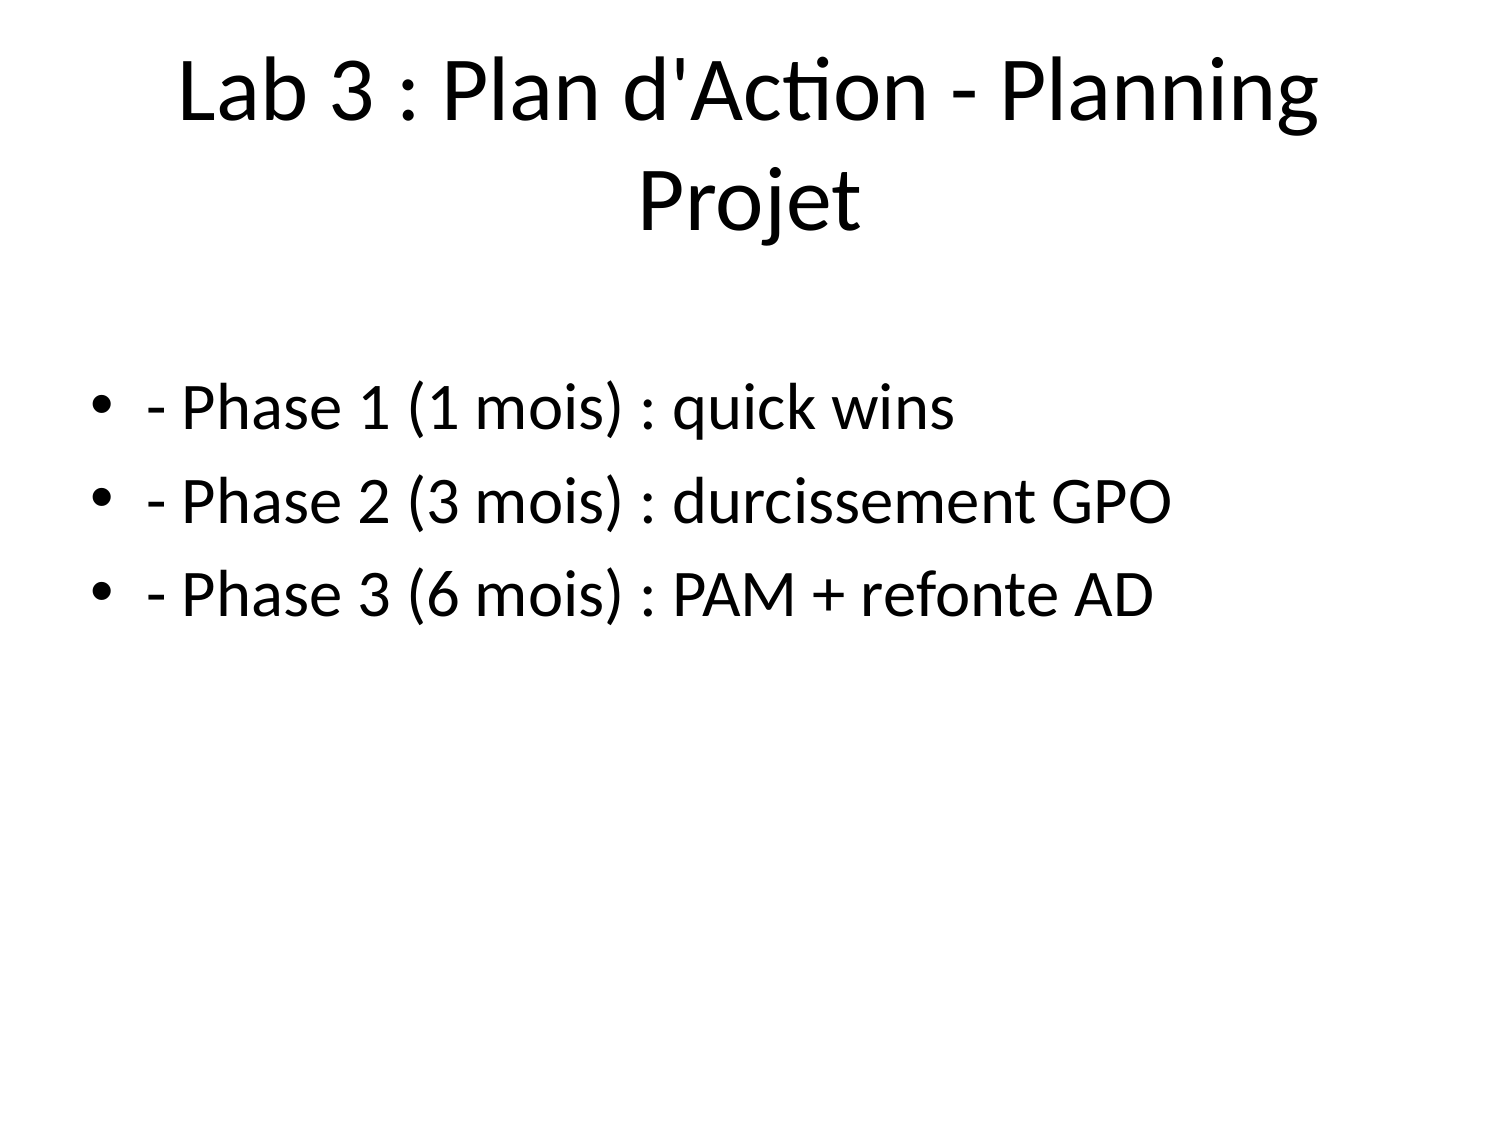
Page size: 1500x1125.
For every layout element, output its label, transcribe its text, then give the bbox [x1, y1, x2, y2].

list - Phase 1 (1 mois) : quick wins - Phase 2 (3 mois) : durcissement GPO - Phase 3 (6 mois) : PAM + refonte AD [75, 262, 1425, 1005]
title Lab 3 : Plan d'Action - Planning Projet [75, 45, 1425, 233]
